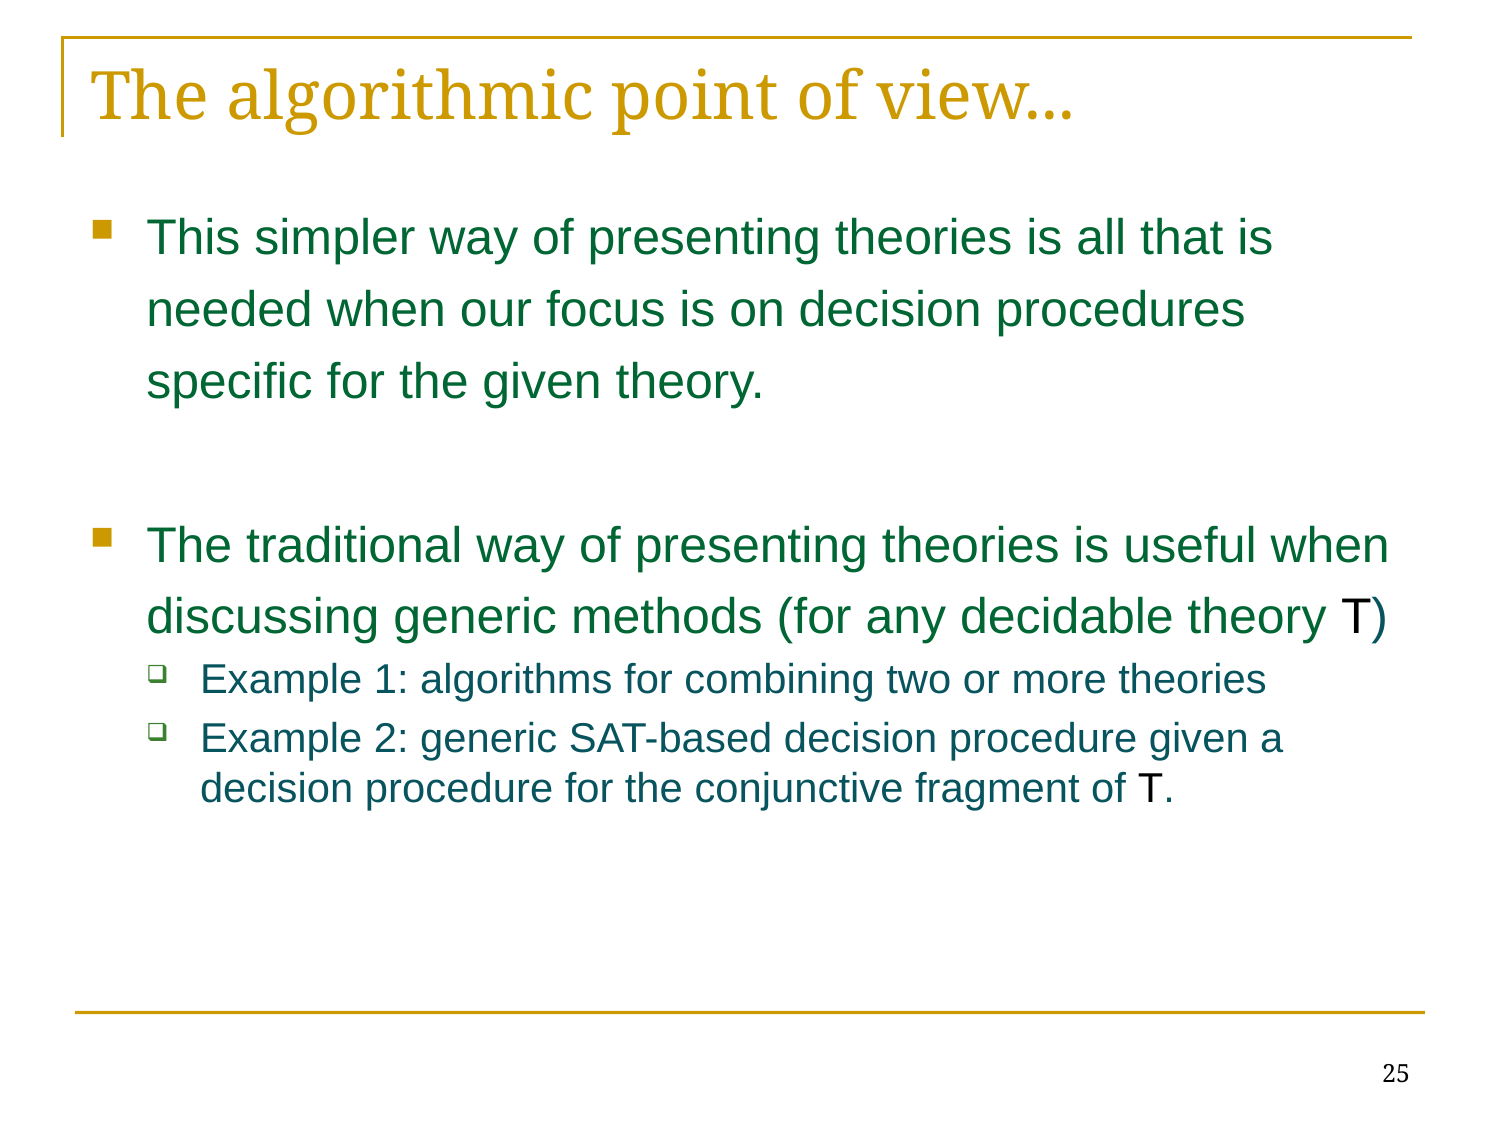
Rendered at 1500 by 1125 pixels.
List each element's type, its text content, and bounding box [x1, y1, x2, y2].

title The algorithmic point of view... [74, 45, 1426, 150]
slide_number 25 [1074, 1023, 1426, 1100]
list This simpler way of presenting theories is all that is needed when our focus is on decision procedures specific for the given theory. The traditional way of presenting theories is useful when discussing generic methods (for any decidable theory T) Example 1: algorithms for combining two or more theories Example 2: generic SAT-based decision procedure given a decision procedure for the conjunctive fragment of T. [74, 184, 1426, 1006]
